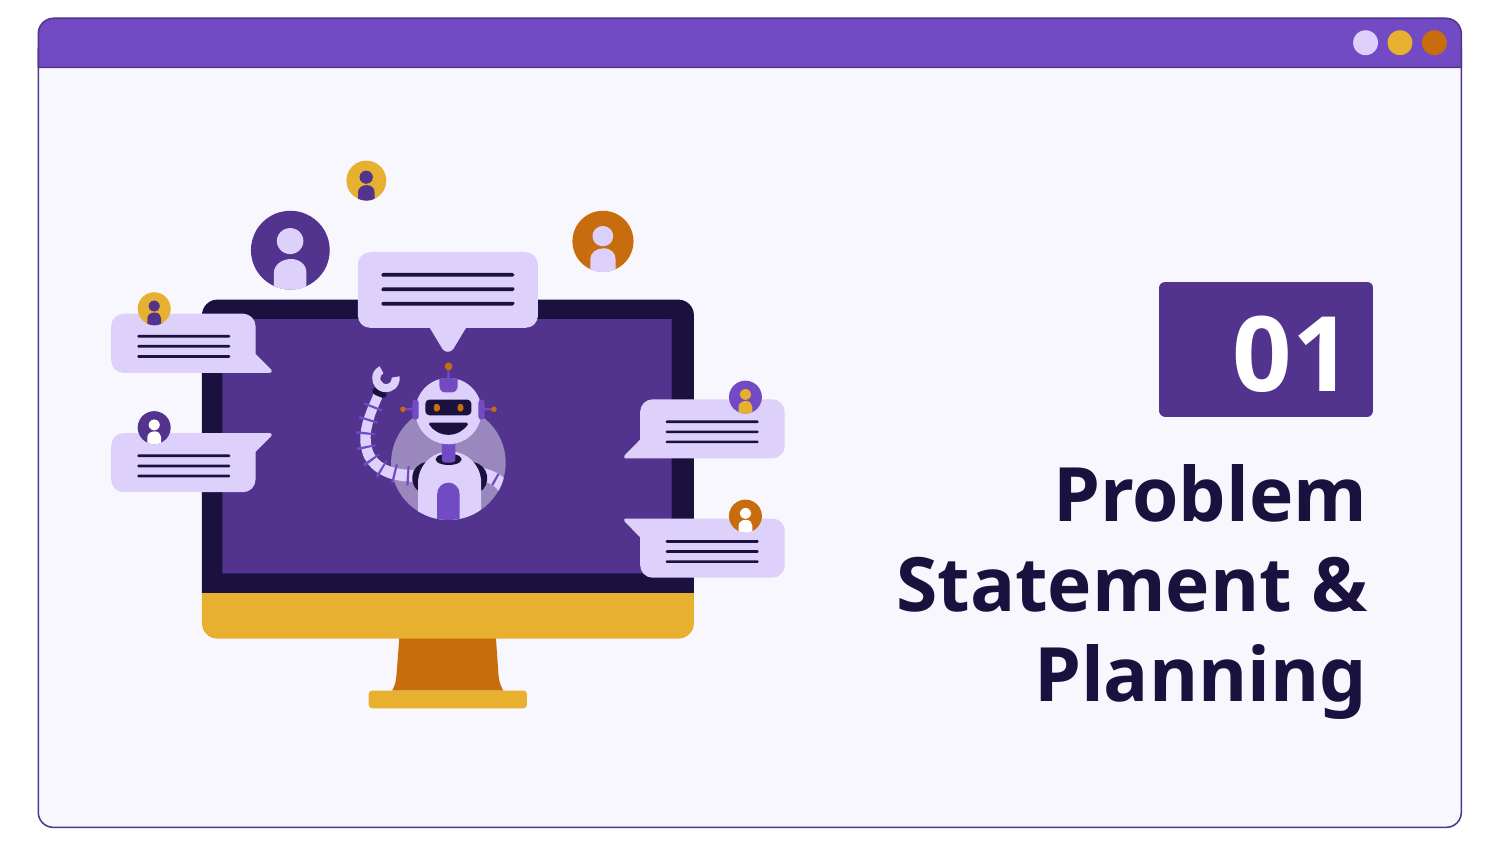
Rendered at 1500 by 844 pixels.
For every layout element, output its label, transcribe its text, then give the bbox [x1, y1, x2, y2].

title 01 [1159, 282, 1373, 417]
title Problem Statement & Planning [854, 431, 1383, 581]
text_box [110, 160, 786, 709]
